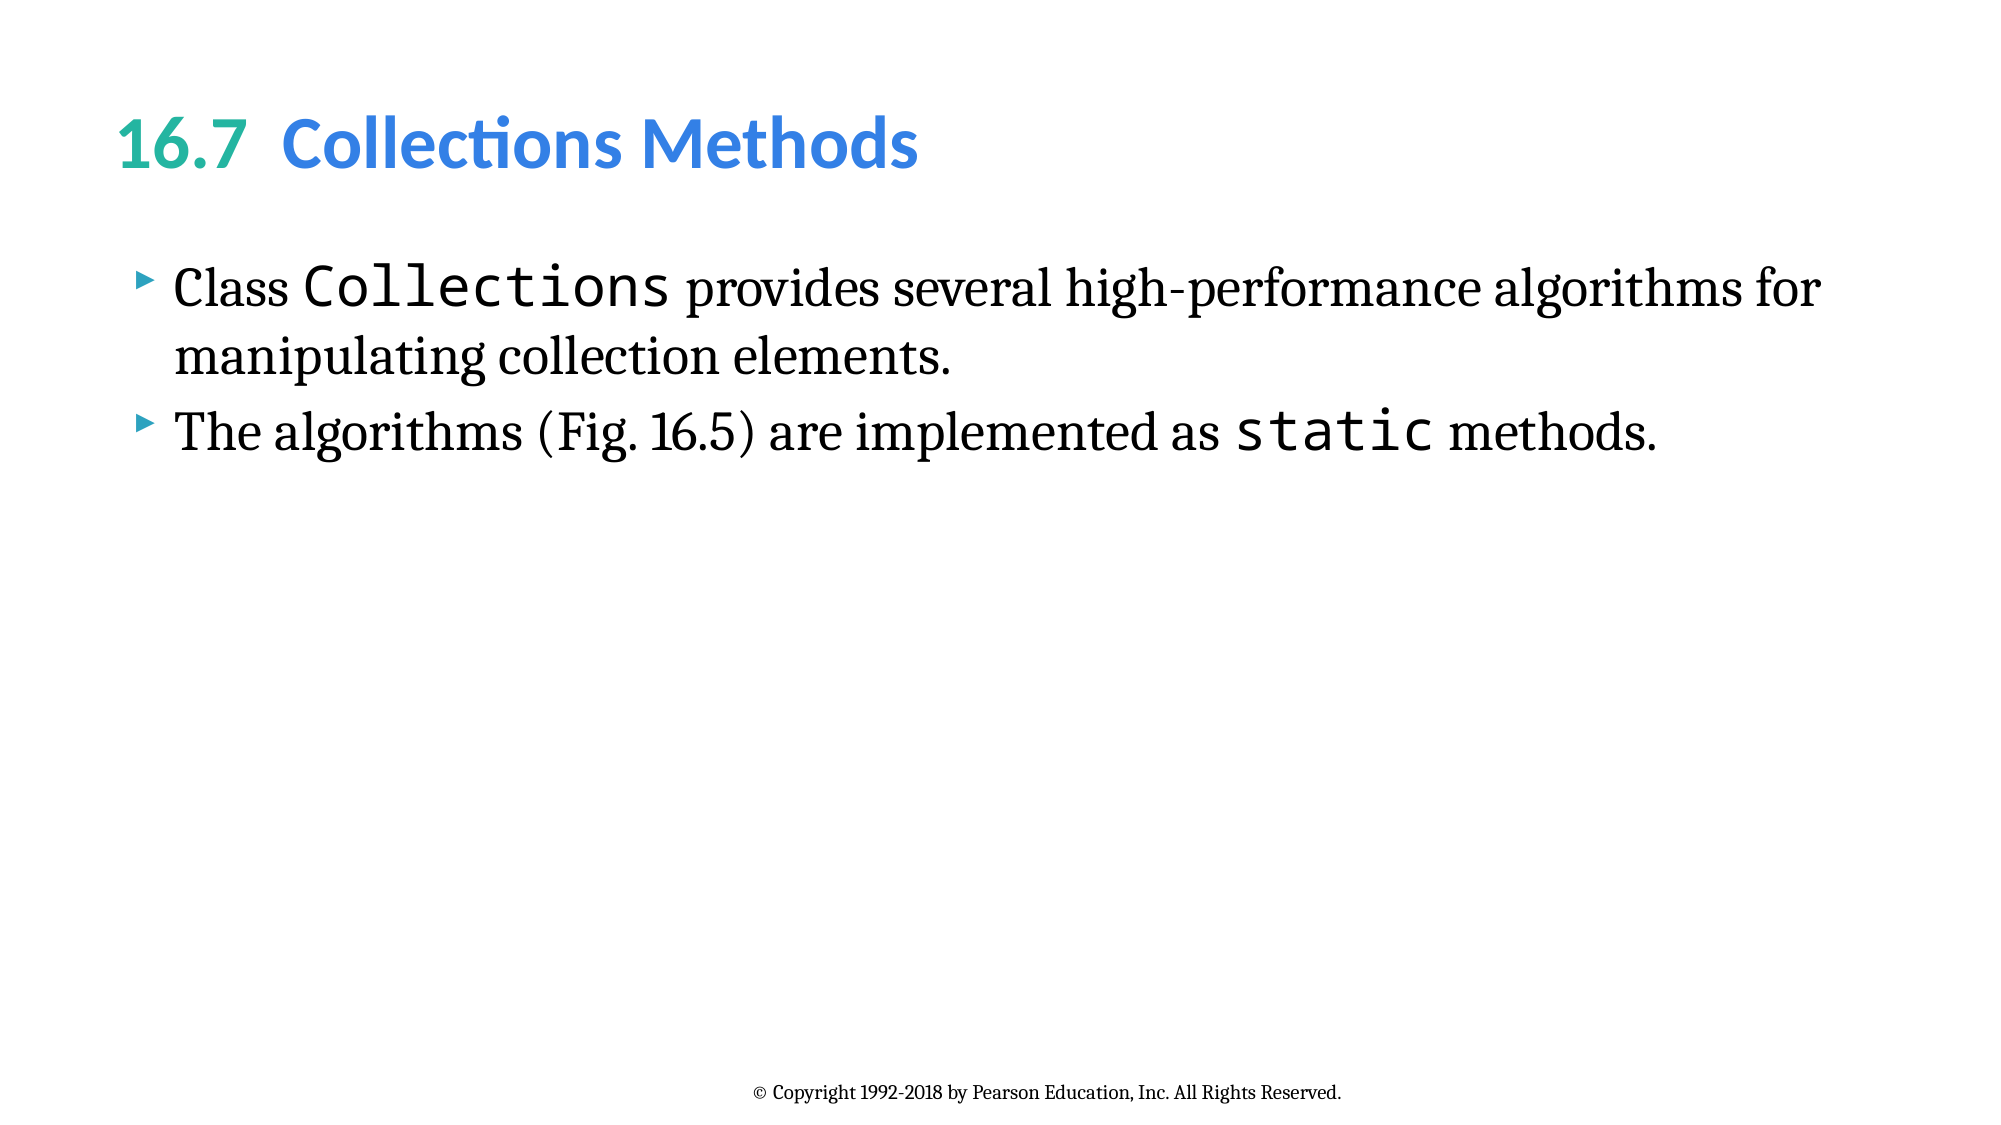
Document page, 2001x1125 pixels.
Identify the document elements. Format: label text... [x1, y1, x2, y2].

footer © Copyright 1992-2018 by Pearson Education, Inc. All Rights Reserved. [736, 1051, 1892, 1112]
title 16.7 Collections Methods [99, 45, 1900, 233]
list Class Collections provides several high-performance algorithms for manipulating collection elements. The algorithms (Fig. 16.5) are implemented as static methods. [99, 242, 1900, 986]
